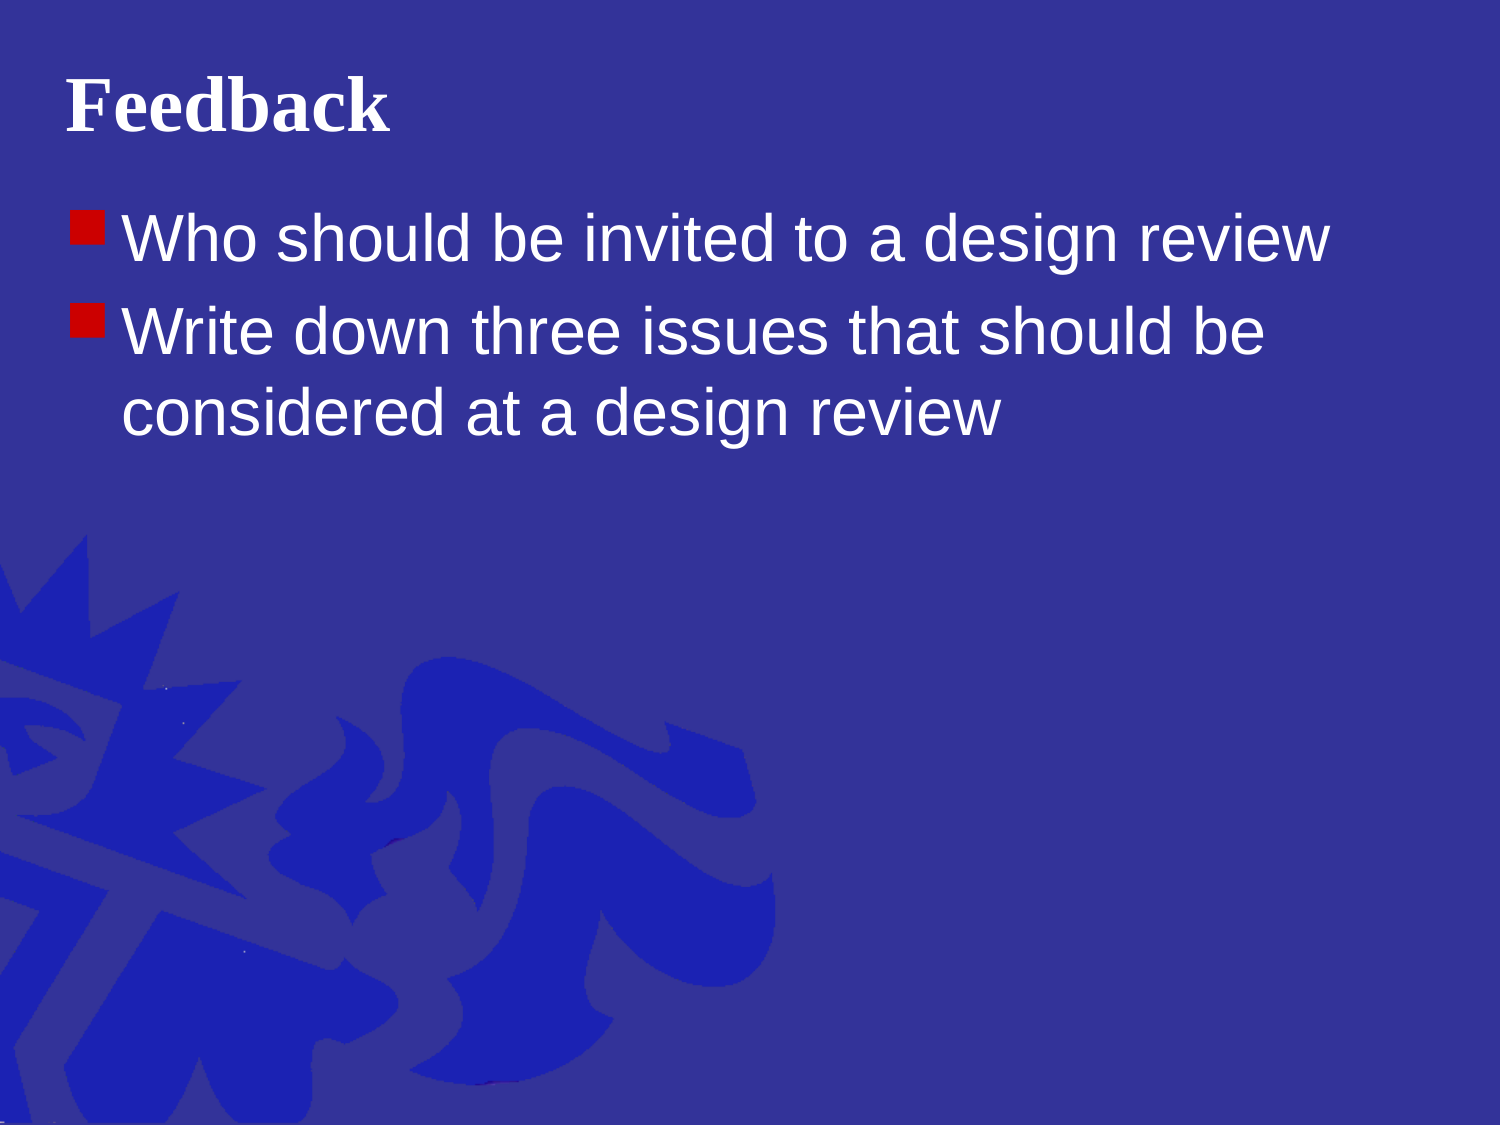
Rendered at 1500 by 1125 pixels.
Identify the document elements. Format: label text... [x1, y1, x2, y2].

picture [0, 527, 807, 1125]
title Feedback [50, 50, 1463, 150]
list Who should be invited to a design review Write down three issues that should be considered at a design review [50, 187, 1463, 1050]
